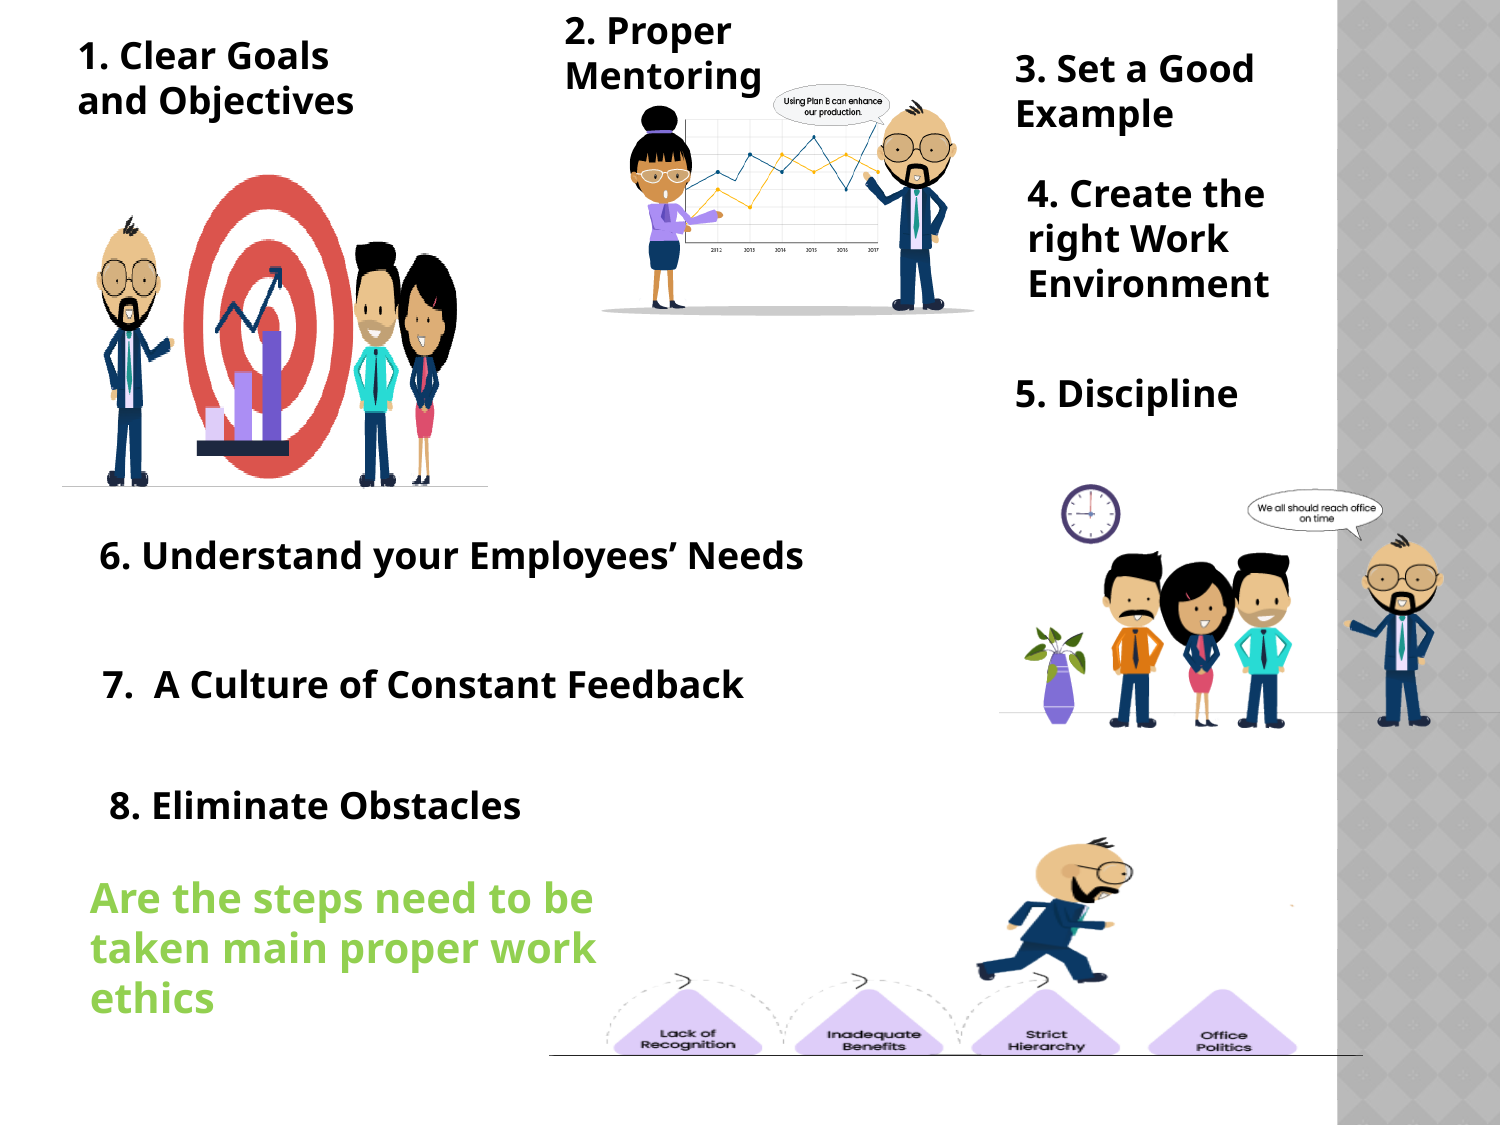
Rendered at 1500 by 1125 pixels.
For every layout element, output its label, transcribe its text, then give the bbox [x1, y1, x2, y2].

text_box 2. Proper Mentoring [549, 0, 951, 105]
picture [574, 62, 1001, 338]
text_box 6. Understand your Employees’ Needs [74, 524, 900, 675]
text_box 8. Eliminate Obstacles Are the steps need to be taken main proper work ethics [75, 774, 700, 1030]
picture [549, 799, 1363, 1076]
picture [999, 462, 1500, 751]
text_box 7. A Culture of Constant Feedback [87, 653, 825, 714]
text_box 5. Discipline [999, 362, 1338, 461]
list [62, 111, 488, 551]
text_box 4. Create the right Work Environment [1012, 162, 1313, 313]
text_box 3. Set a Good Example [999, 37, 1338, 143]
text_box 1. Clear Goals and Objectives [62, 24, 413, 111]
